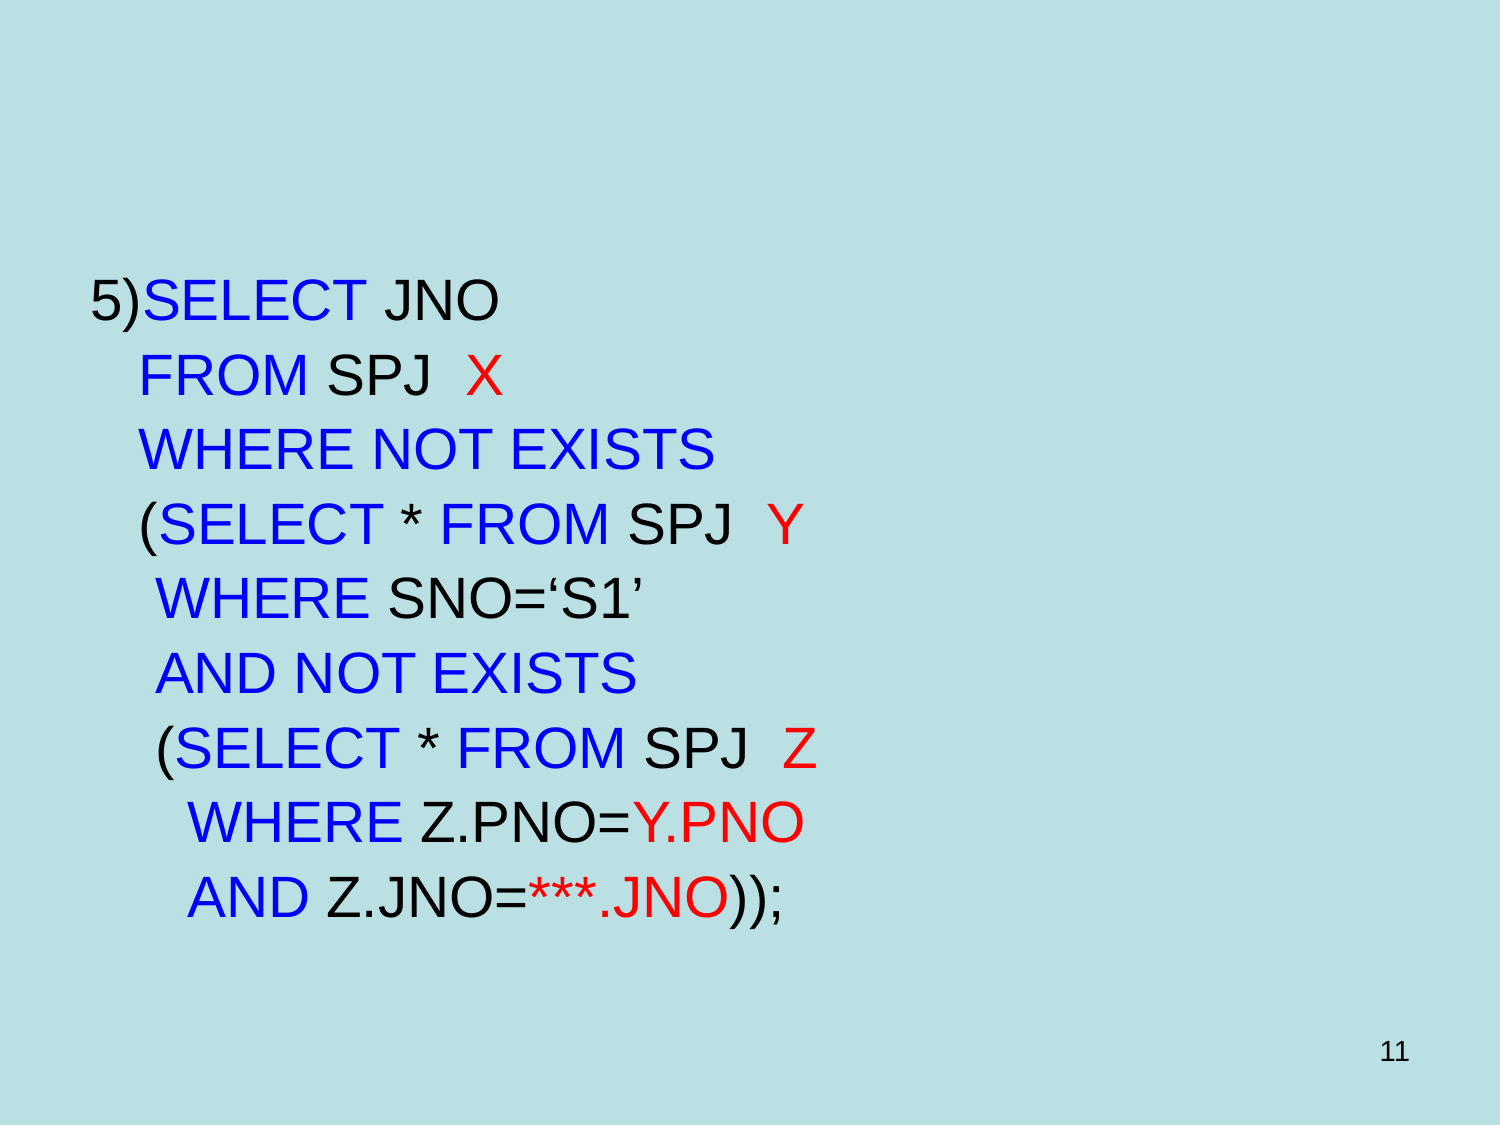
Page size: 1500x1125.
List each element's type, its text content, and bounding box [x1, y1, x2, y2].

slide_number 11 [1074, 1024, 1426, 1103]
list 5)SELECT JNO FROM SPJ X WHERE NOT EXISTS (SELECT * FROM SPJ Y WHERE SNO=‘S1’ AND NOT EXISTS (SELECT * FROM SPJ Z WHERE Z.PNO=Y.PNO AND Z.JNO=***.JNO)); [74, 262, 1426, 1006]
